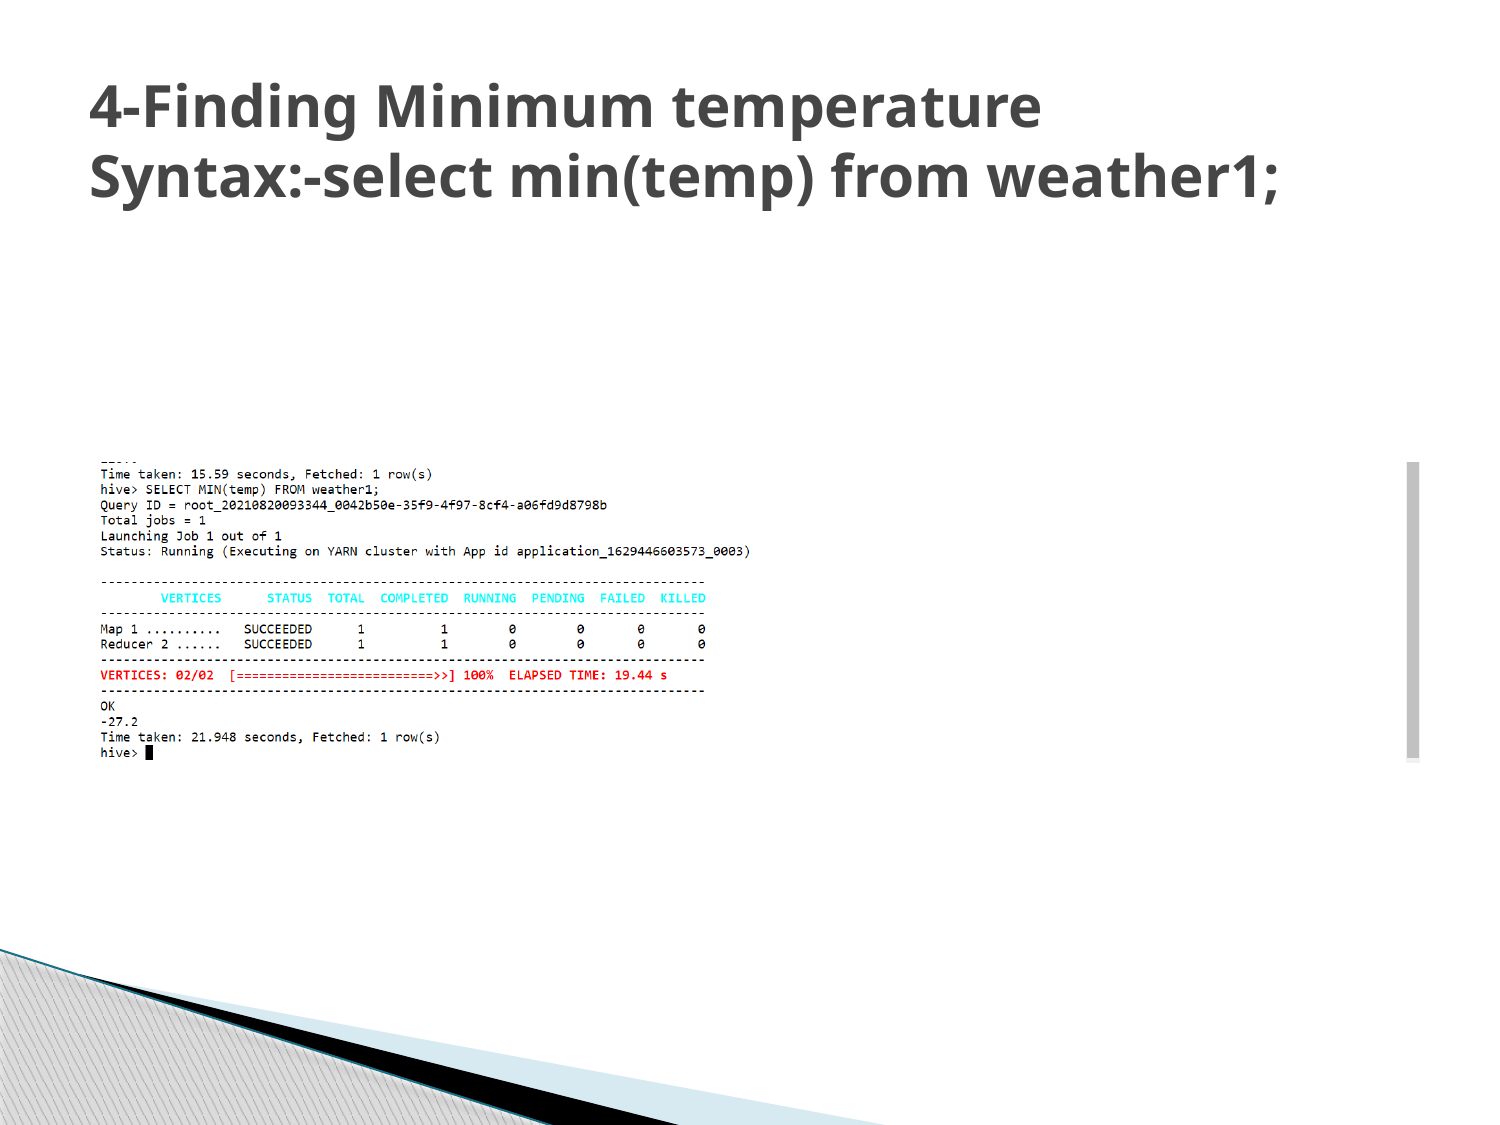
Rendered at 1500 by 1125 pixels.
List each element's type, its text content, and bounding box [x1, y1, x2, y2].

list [99, 462, 1421, 763]
title 4-Finding Minimum temperature Syntax:-select min(temp) from weather1; [75, 45, 1425, 233]
